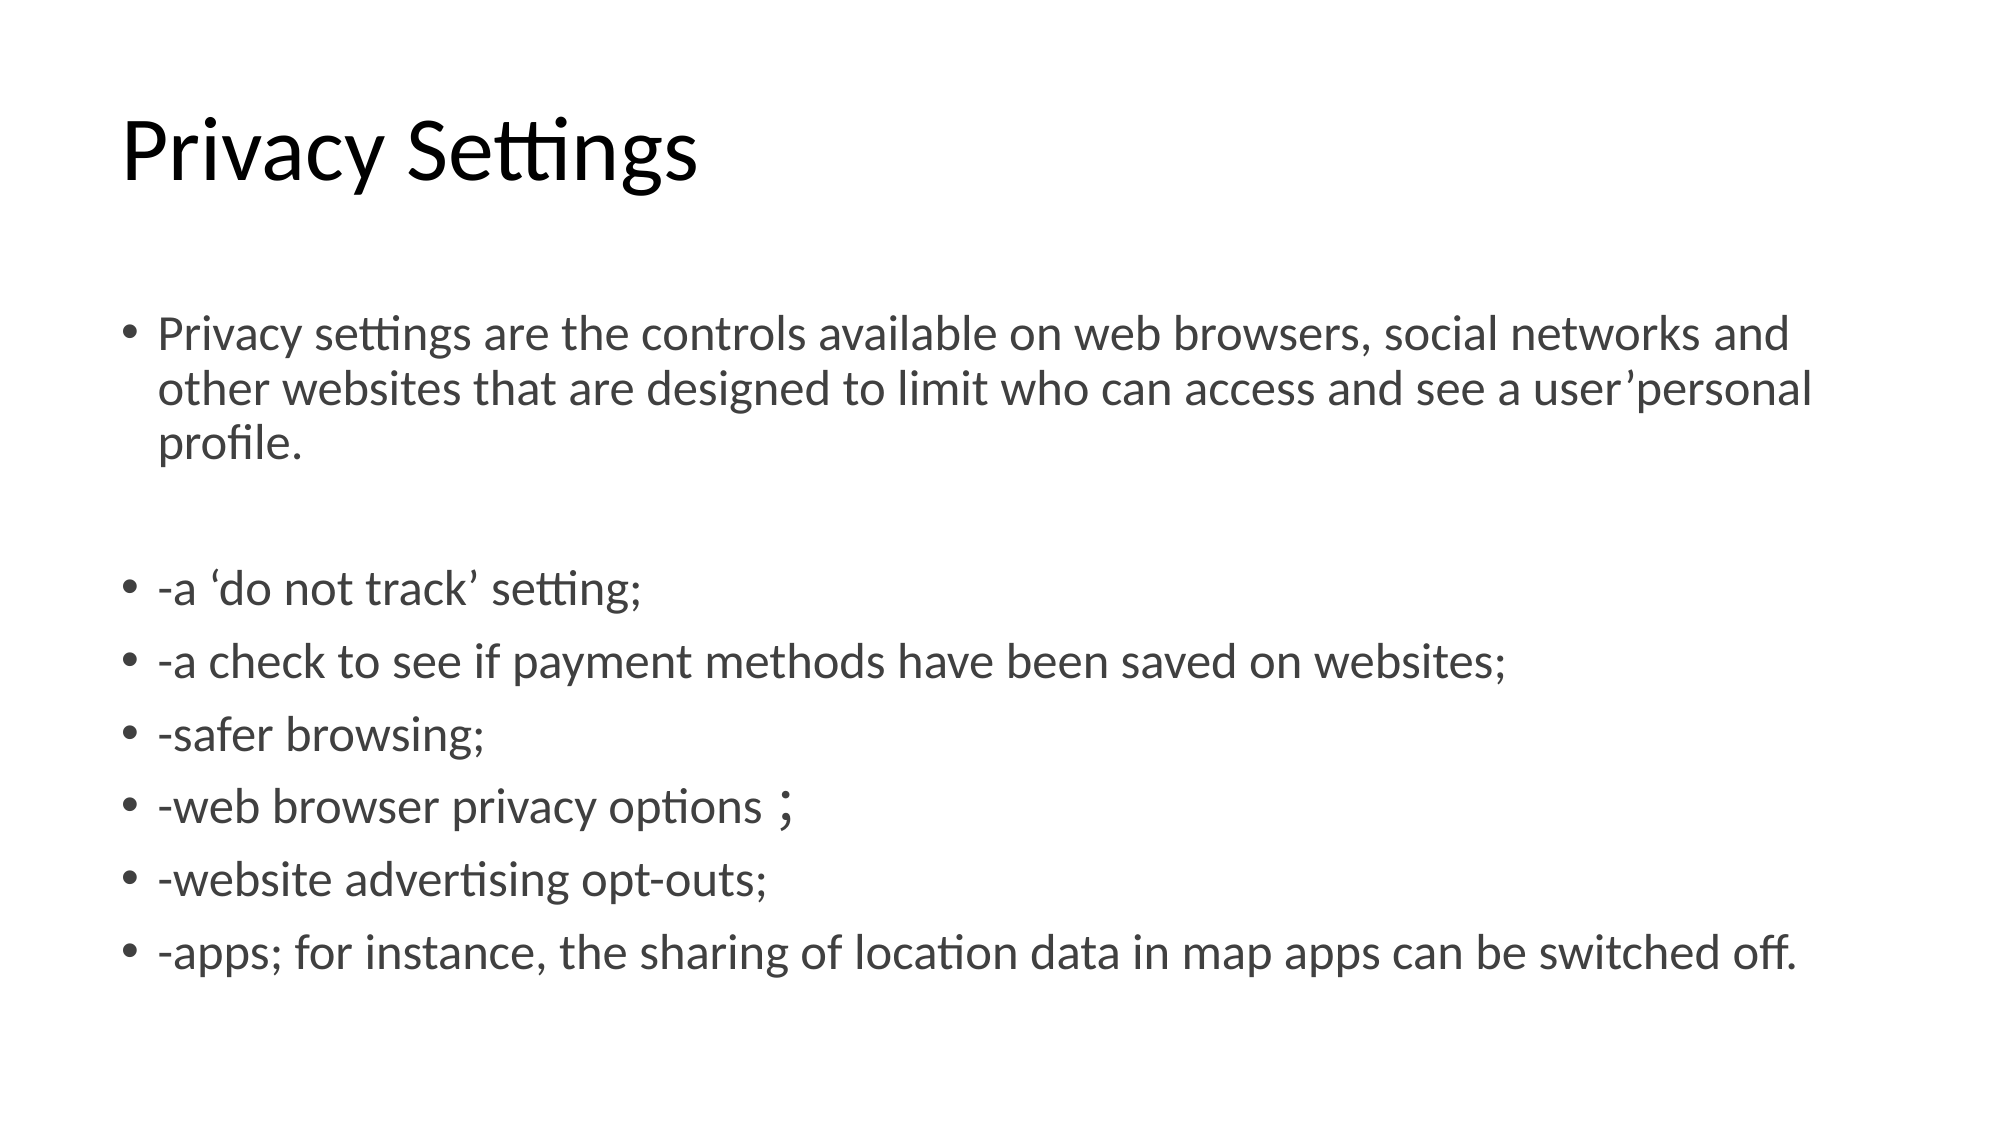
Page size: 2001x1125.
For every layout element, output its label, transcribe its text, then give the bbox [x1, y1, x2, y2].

title Privacy Settings [106, 42, 1832, 260]
list Privacy settings are the controls available on web browsers, social networks and other websites that are designed to limit who can access and see a user’personal profile. -a ‘do not track’ setting; -a check to see if payment methods have been saved on websites; -safer browsing; -web browser privacy options； -website advertising opt-outs; -apps; for instance, the sharing of location data in map apps can be switched off. [106, 299, 1832, 1014]
